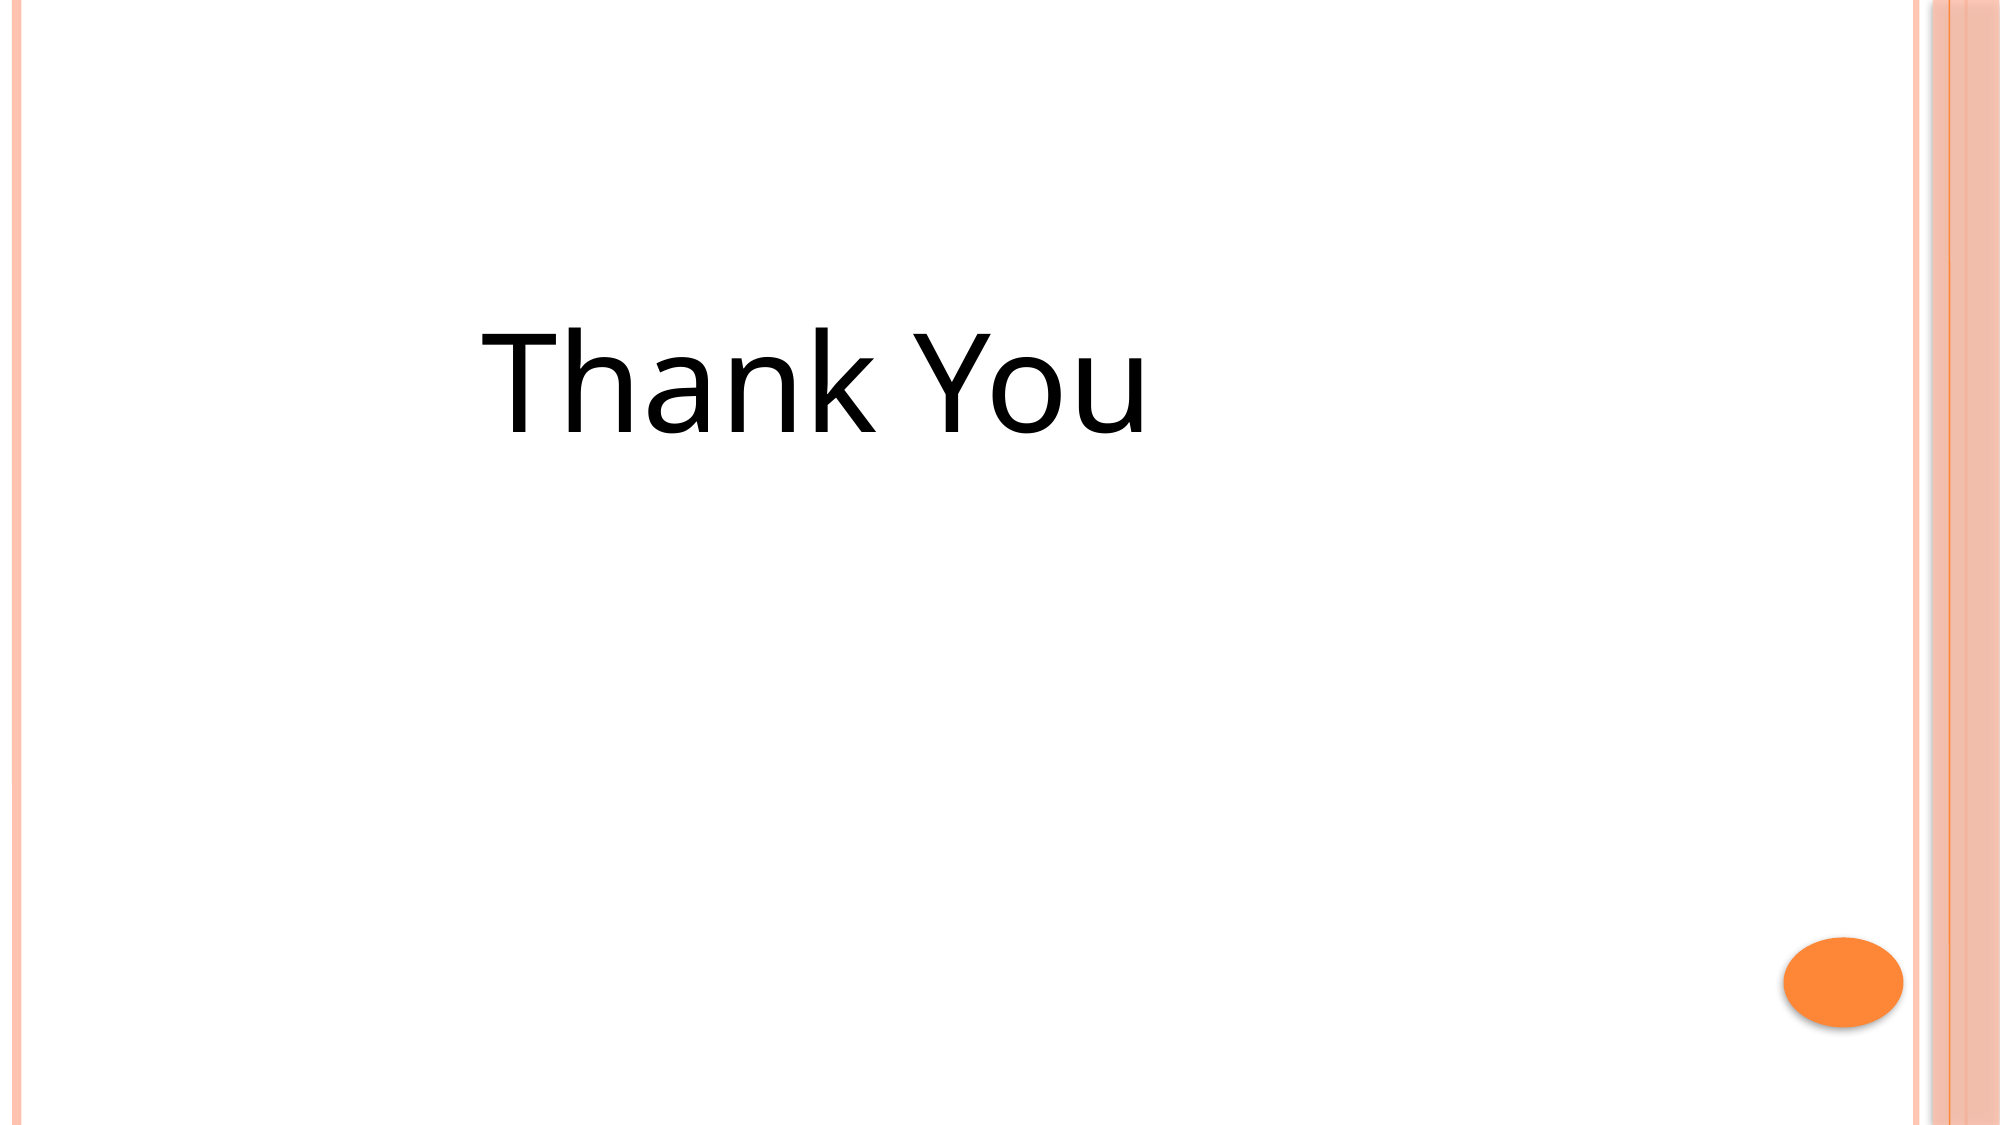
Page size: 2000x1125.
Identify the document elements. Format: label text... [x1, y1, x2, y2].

text_box Thank You [187, 287, 1448, 468]
